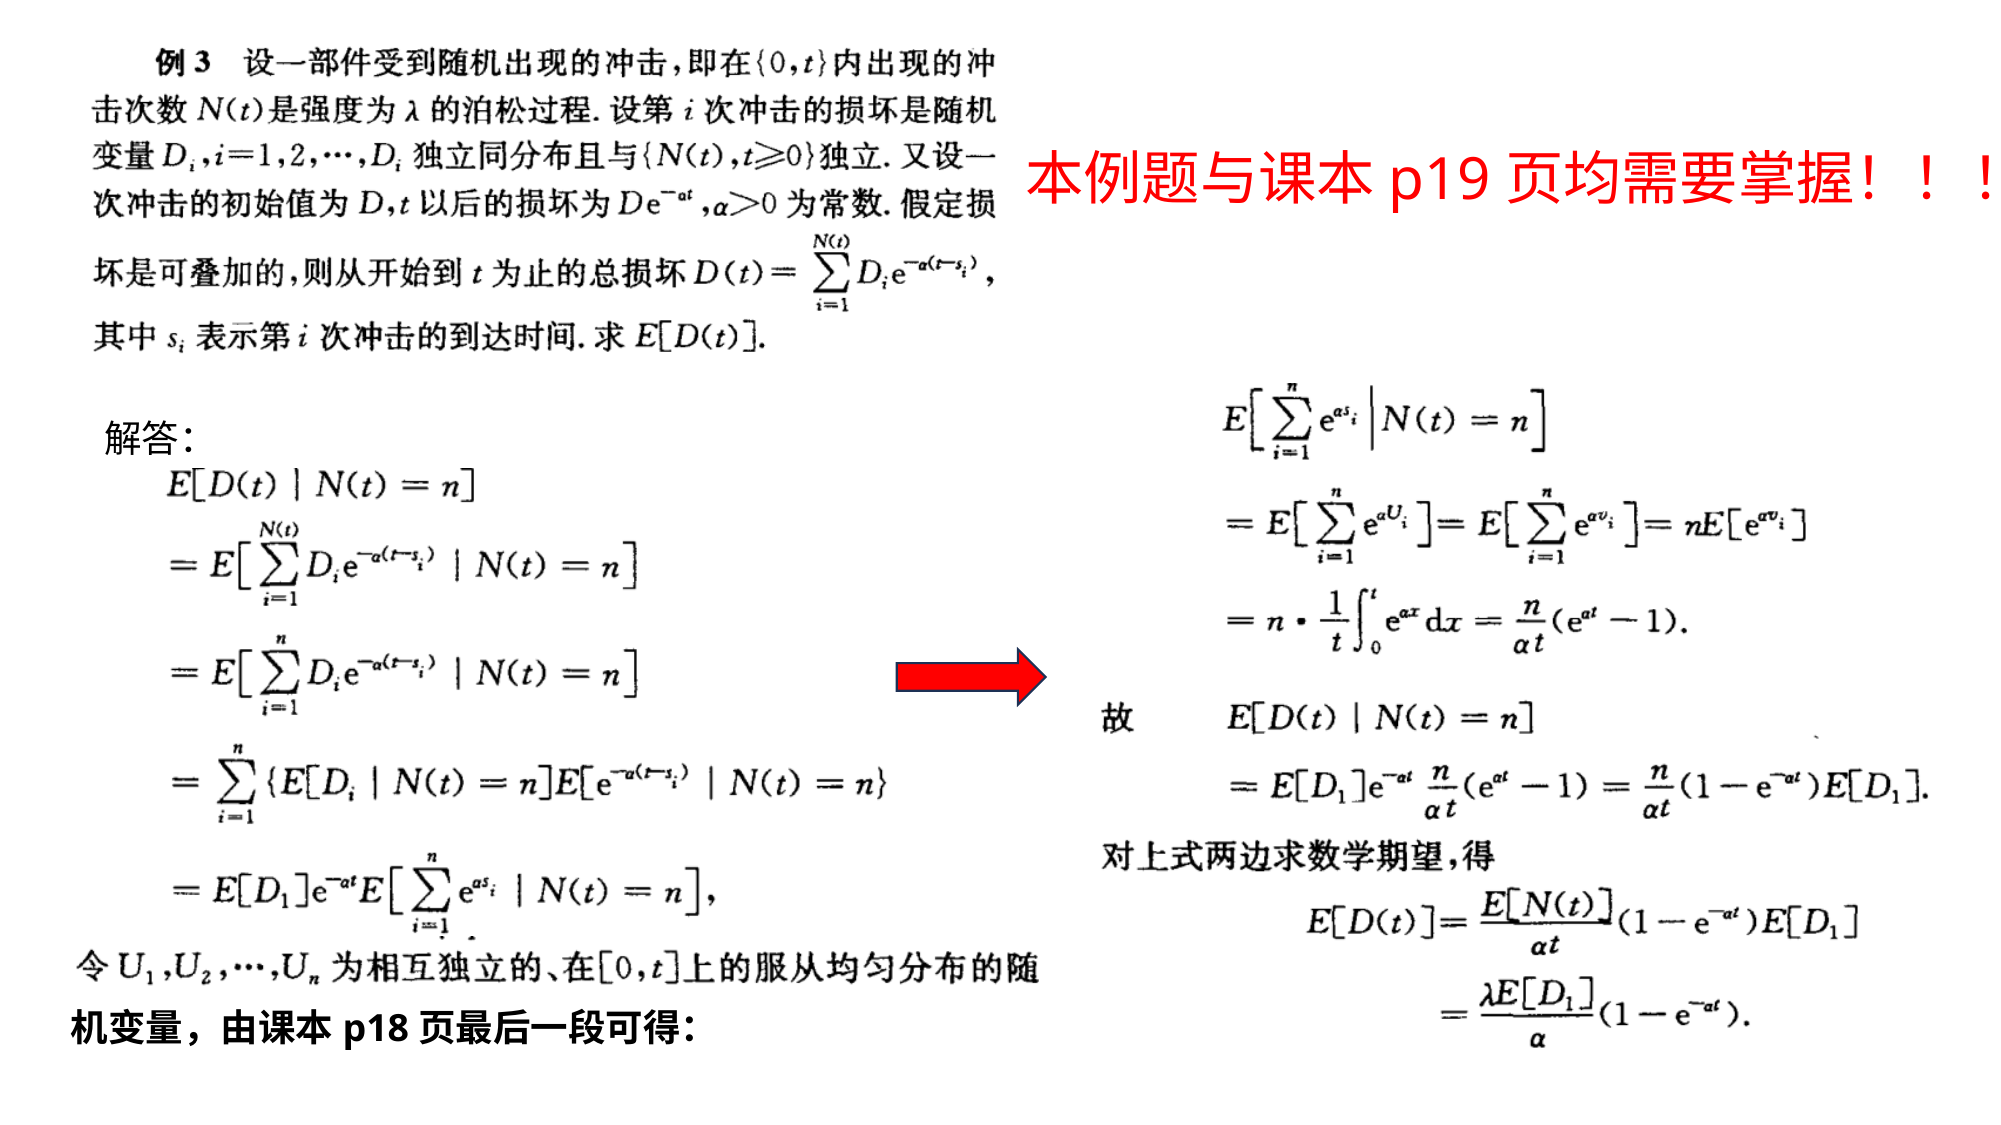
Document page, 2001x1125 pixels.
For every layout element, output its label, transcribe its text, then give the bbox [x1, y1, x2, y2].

text_box 机变量，由课本p18页最后一段可得： [56, 996, 733, 1057]
text_box [1005, 646, 1048, 708]
picture [63, 468, 1049, 992]
text_box 本例题与课本p19页均需要掌握！！！ [1027, 133, 2000, 219]
picture [1069, 383, 2000, 1054]
text_box 解答： [89, 408, 232, 468]
picture [61, 41, 1027, 360]
